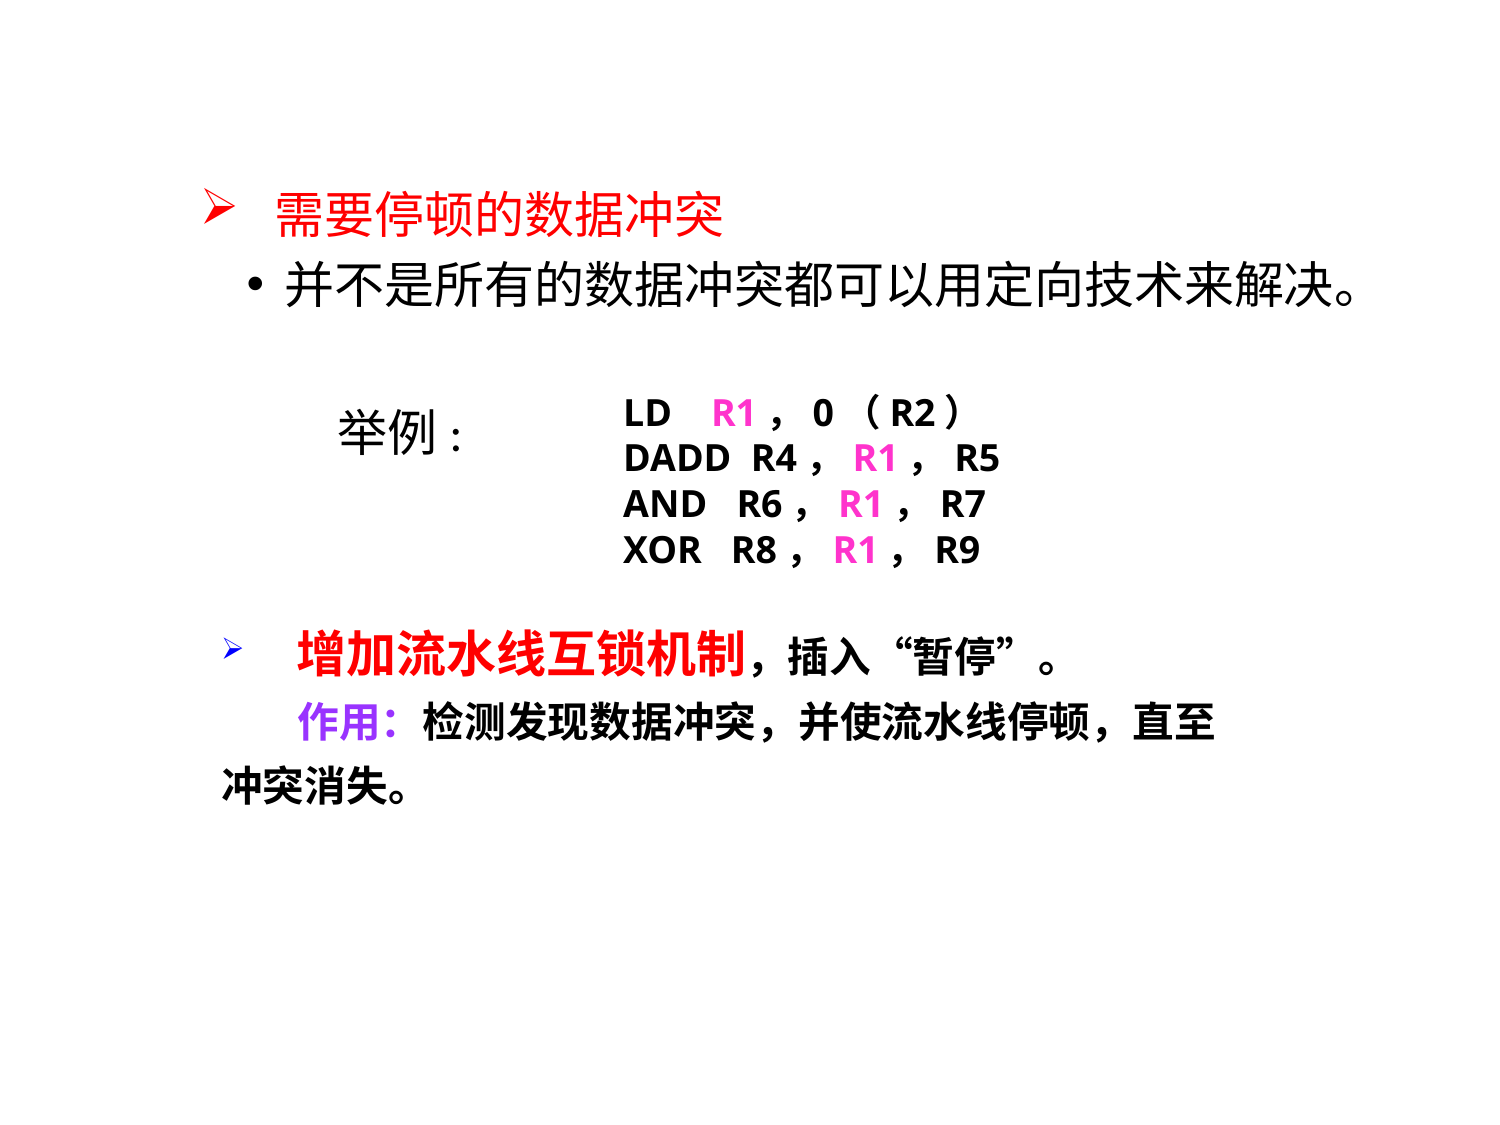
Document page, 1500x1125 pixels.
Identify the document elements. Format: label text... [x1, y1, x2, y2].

text_box LD R1，0（R2） DADD R4，R1，R5 AND R6，R1，R7 XOR R8，R1，R9 [608, 397, 1093, 577]
text_box 需要停顿的数据冲突 并不是所有的数据冲突都可以用定向技术来解决。 举例: [81, 175, 1357, 492]
text_box 增加流水线互锁机制，插入“暂停”。 作用：检测发现数据冲突，并使流水线停顿，直至 冲突消失。 [0, 609, 1453, 925]
